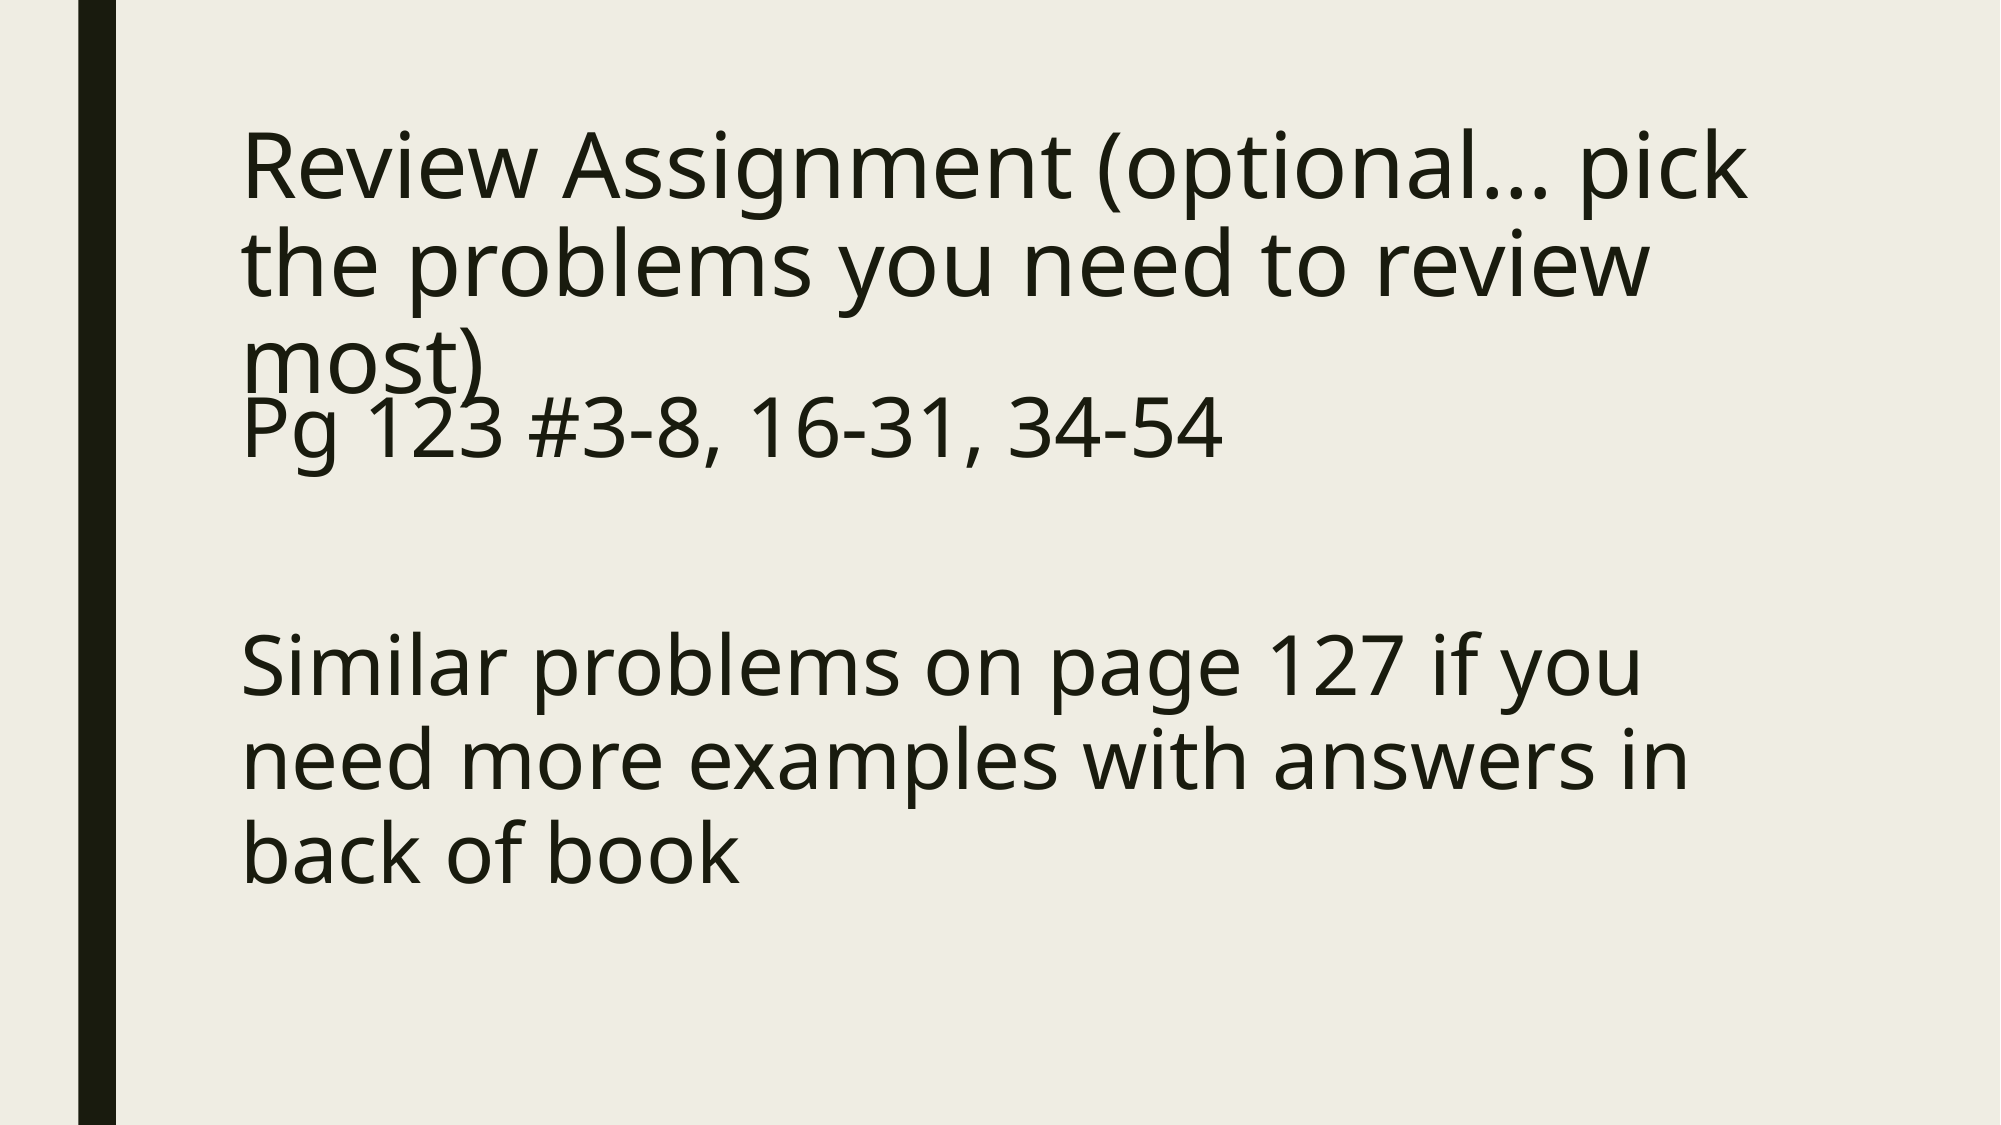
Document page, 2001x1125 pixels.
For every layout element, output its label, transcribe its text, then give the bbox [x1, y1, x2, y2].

title Review Assignment (optional… pick the problems you need to review most) [225, 112, 1800, 357]
list Pg 123 #3-8, 16-31, 34-54 Similar problems on page 127 if you need more examples with answers in back of book [225, 375, 1867, 963]
